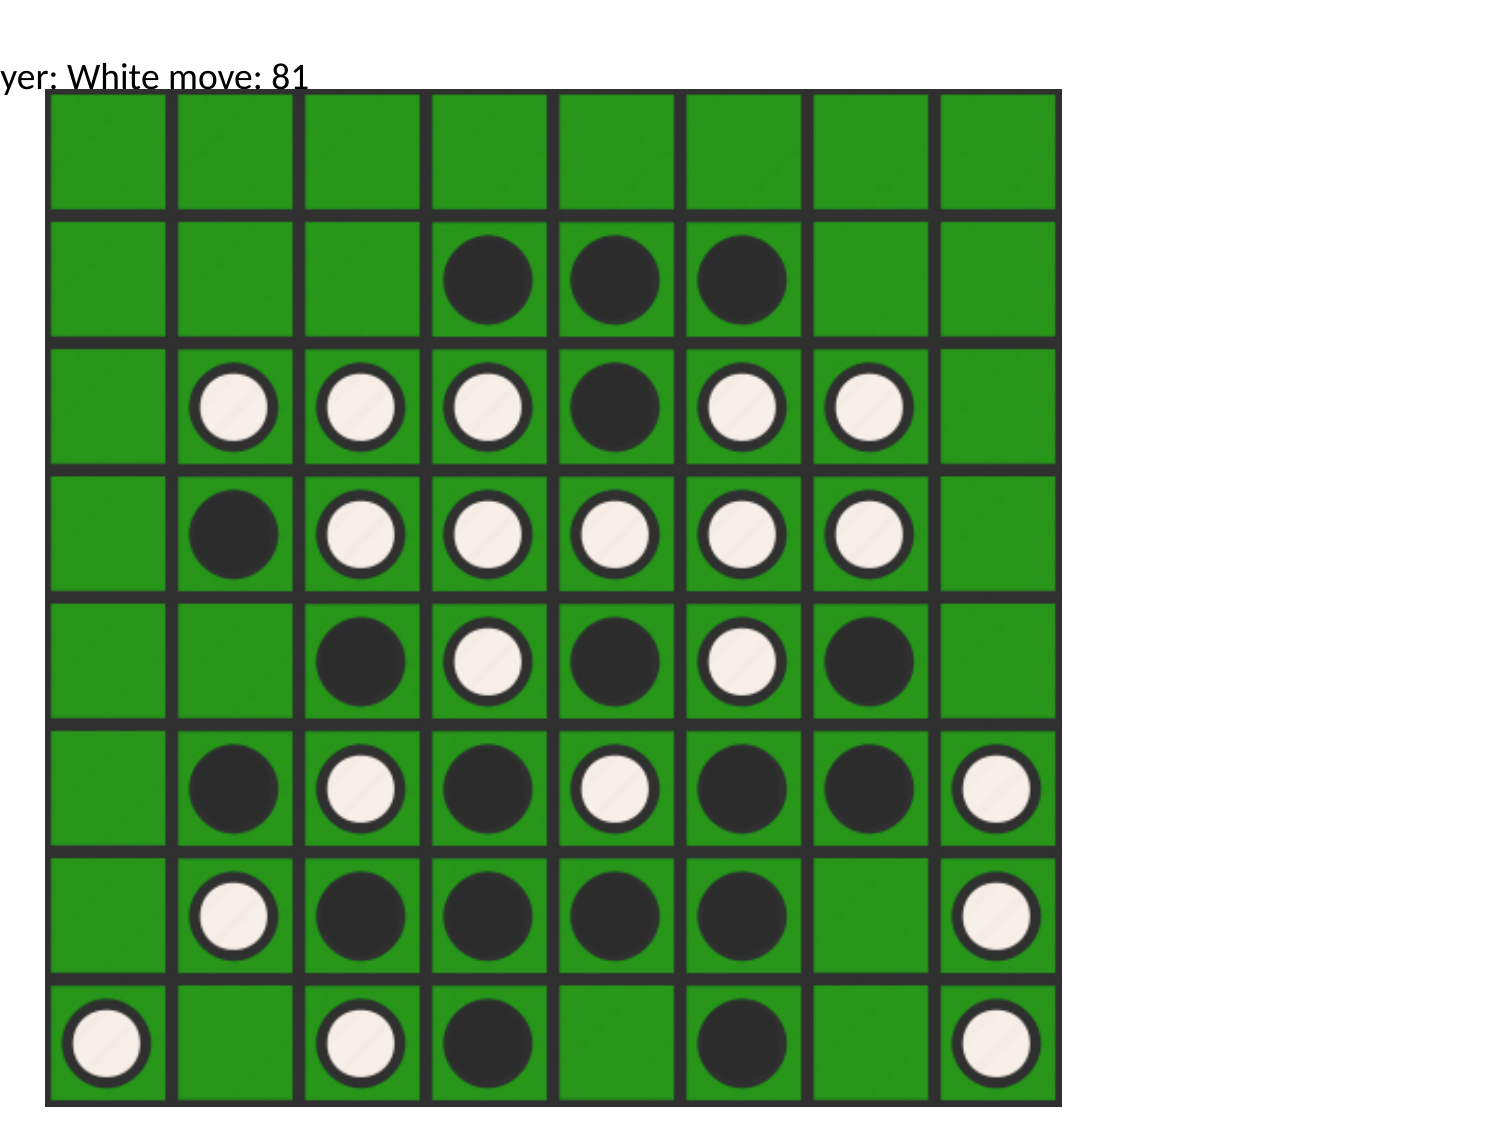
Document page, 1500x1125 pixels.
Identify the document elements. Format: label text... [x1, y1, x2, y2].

text_box turn: 34 player: White move: 81 [0, 44, 325, 105]
picture [44, 89, 1062, 1107]
